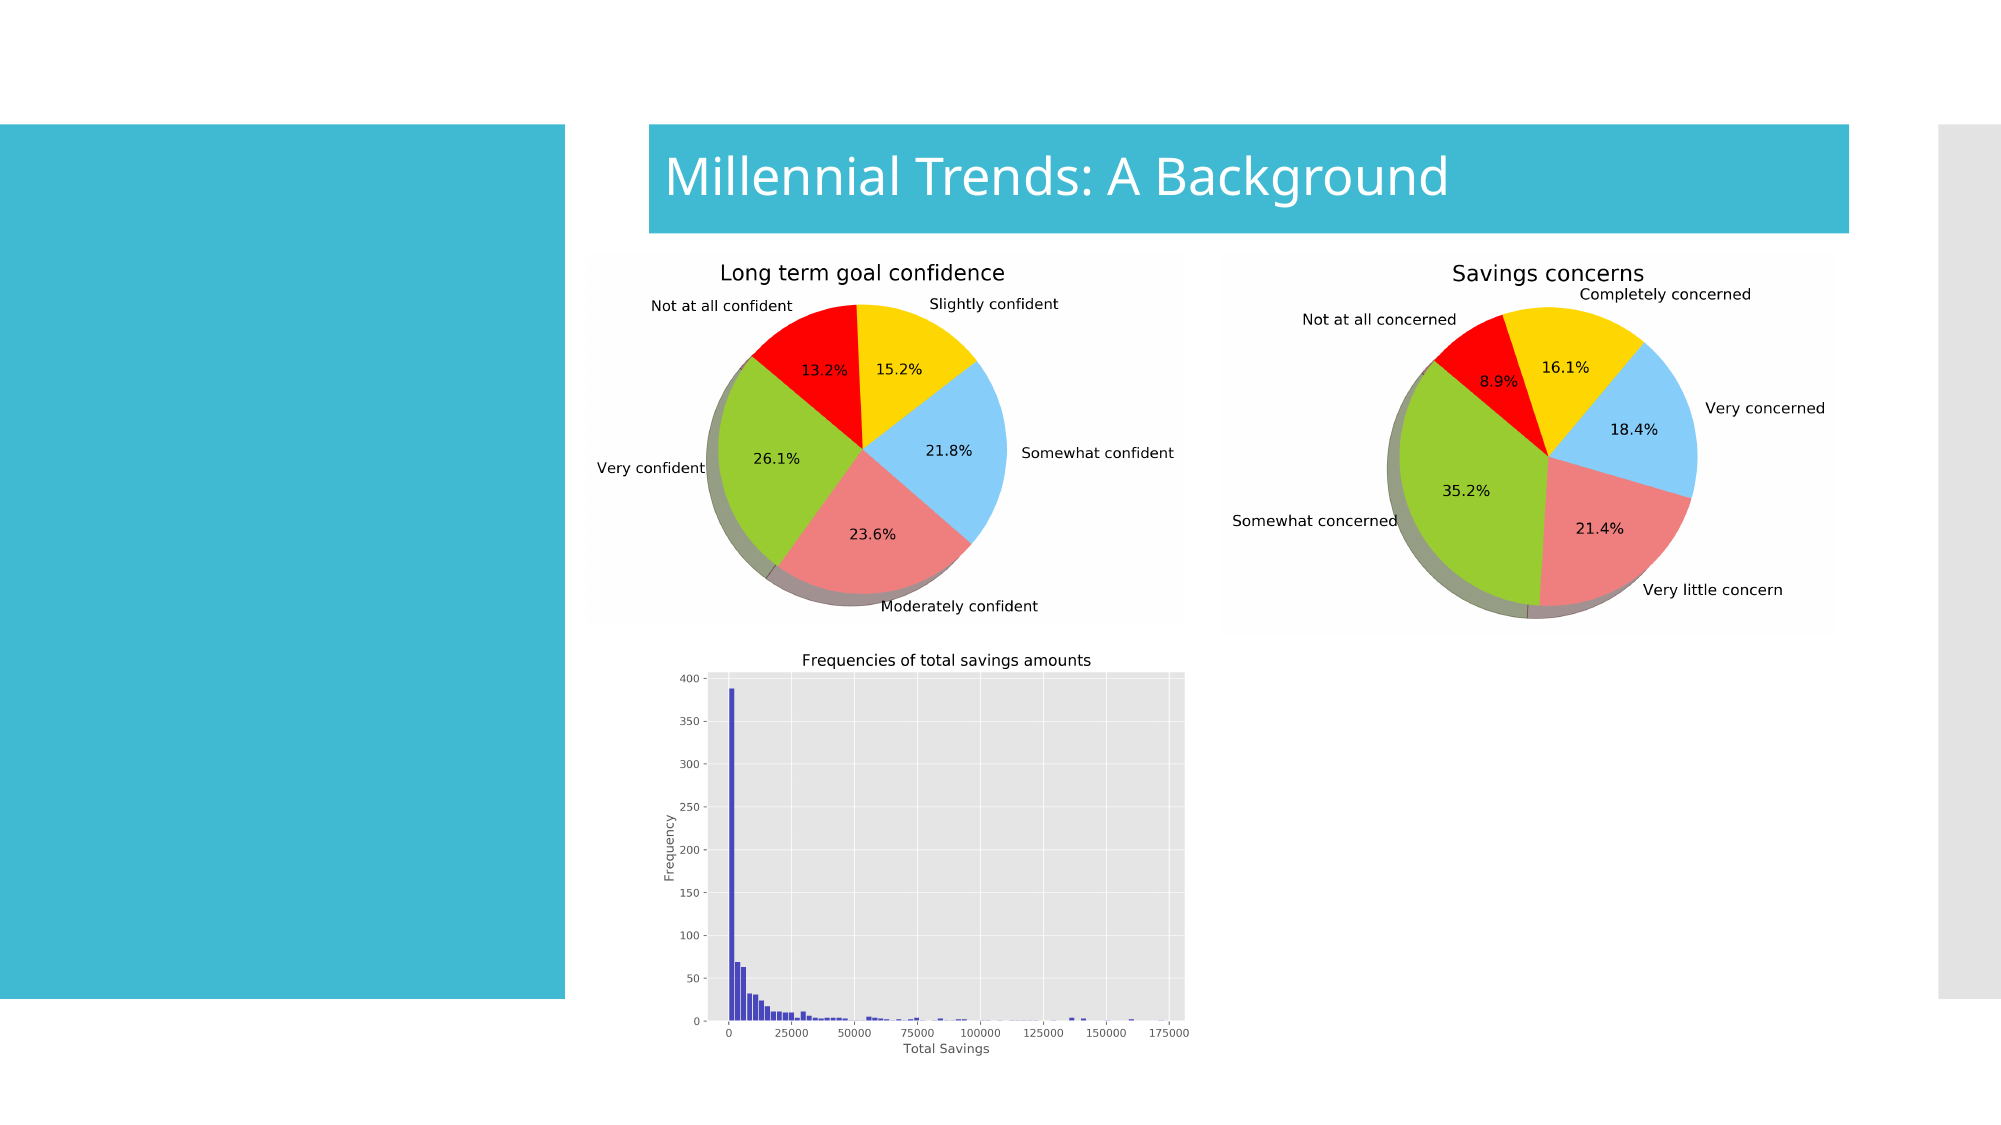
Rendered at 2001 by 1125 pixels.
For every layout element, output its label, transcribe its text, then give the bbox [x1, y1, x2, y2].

picture [585, 253, 1184, 625]
picture [655, 645, 1197, 1063]
picture [1221, 253, 1836, 635]
text_box [653, 226, 1854, 1000]
list Millennial Trends: A Background [649, 124, 1850, 234]
